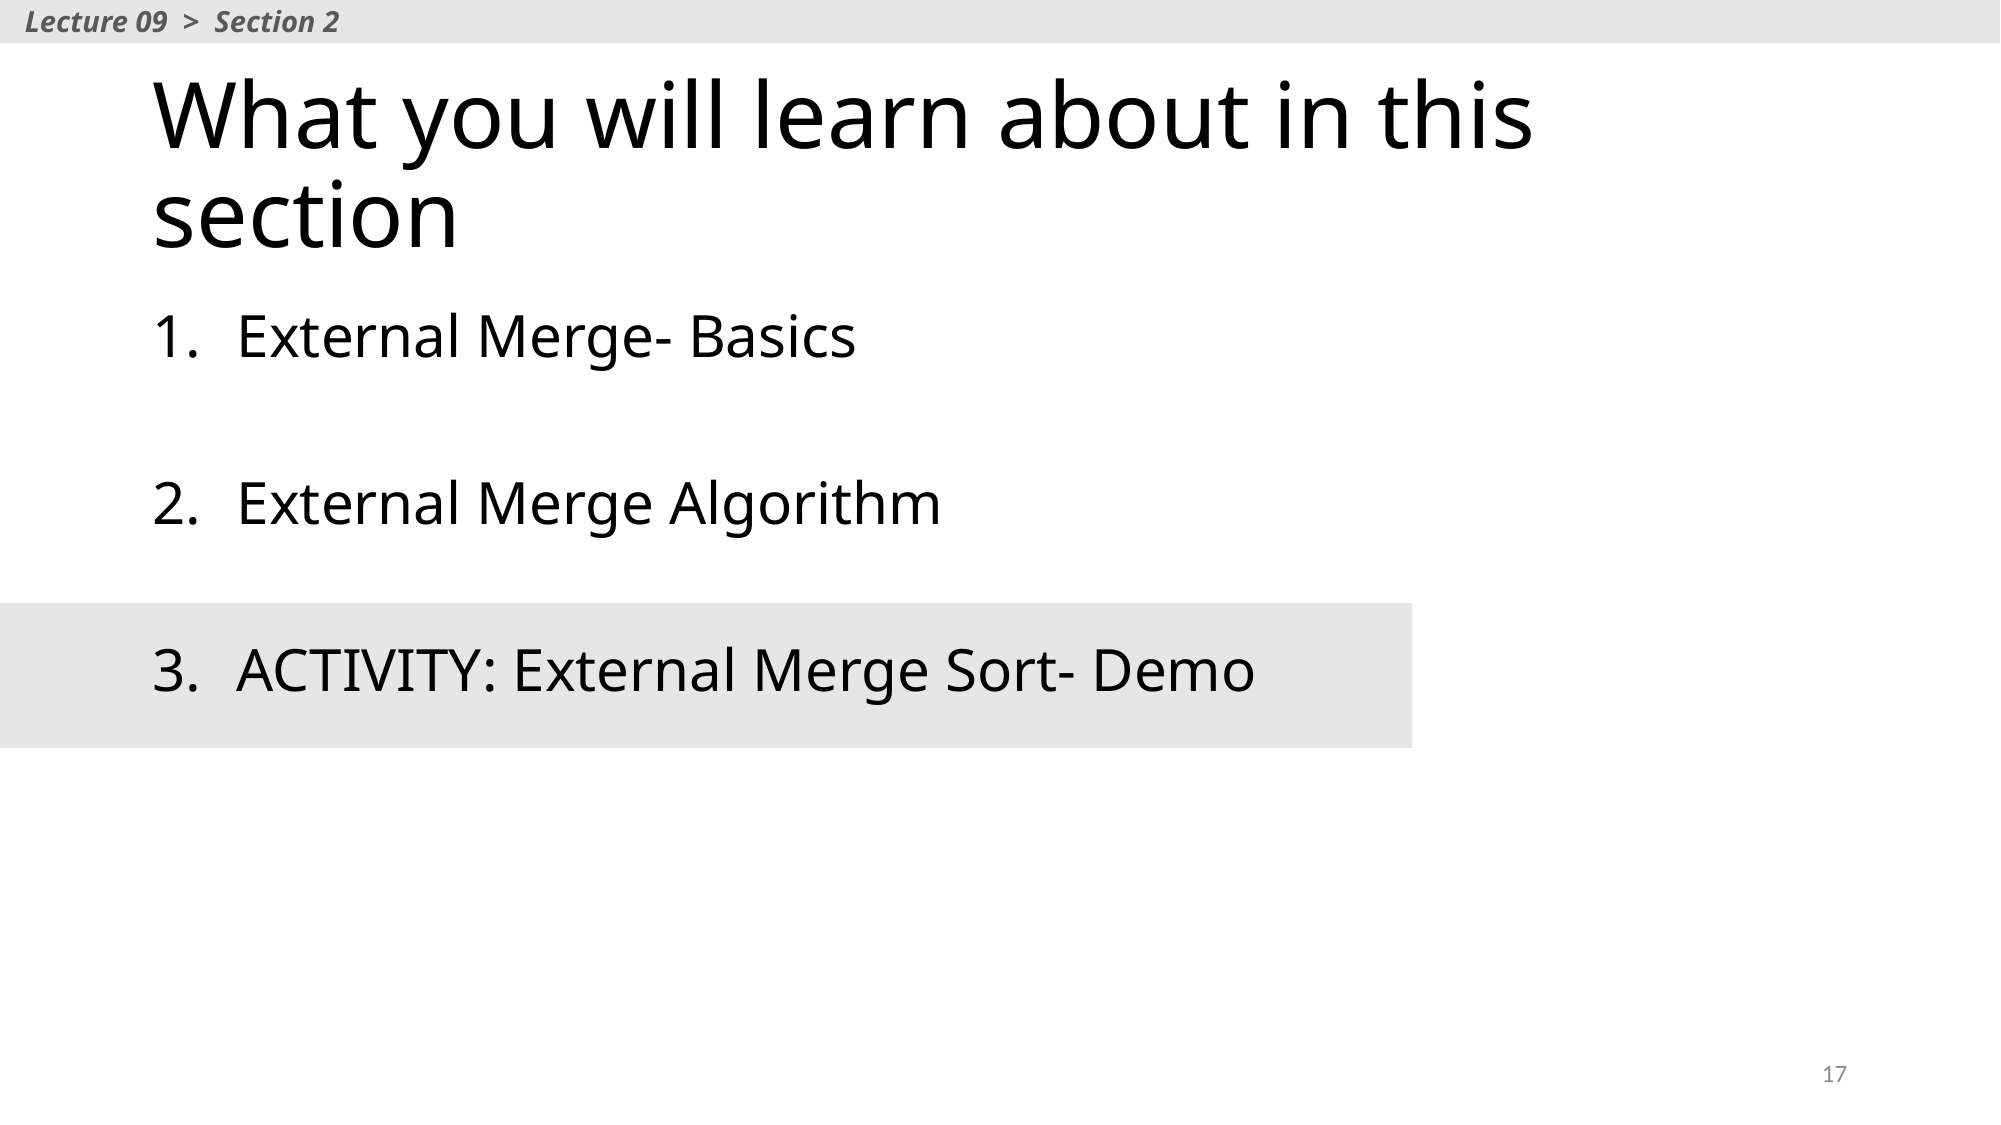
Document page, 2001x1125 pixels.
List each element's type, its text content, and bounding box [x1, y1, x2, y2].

slide_number 17 [1412, 1042, 1863, 1103]
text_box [0, 0, 2000, 47]
title What you will learn about in this section [137, 59, 1863, 278]
list External Merge- Basics External Merge Algorithm ACTIVITY: External Merge Sort- Demo [137, 299, 1863, 985]
text_box [0, 602, 137, 749]
